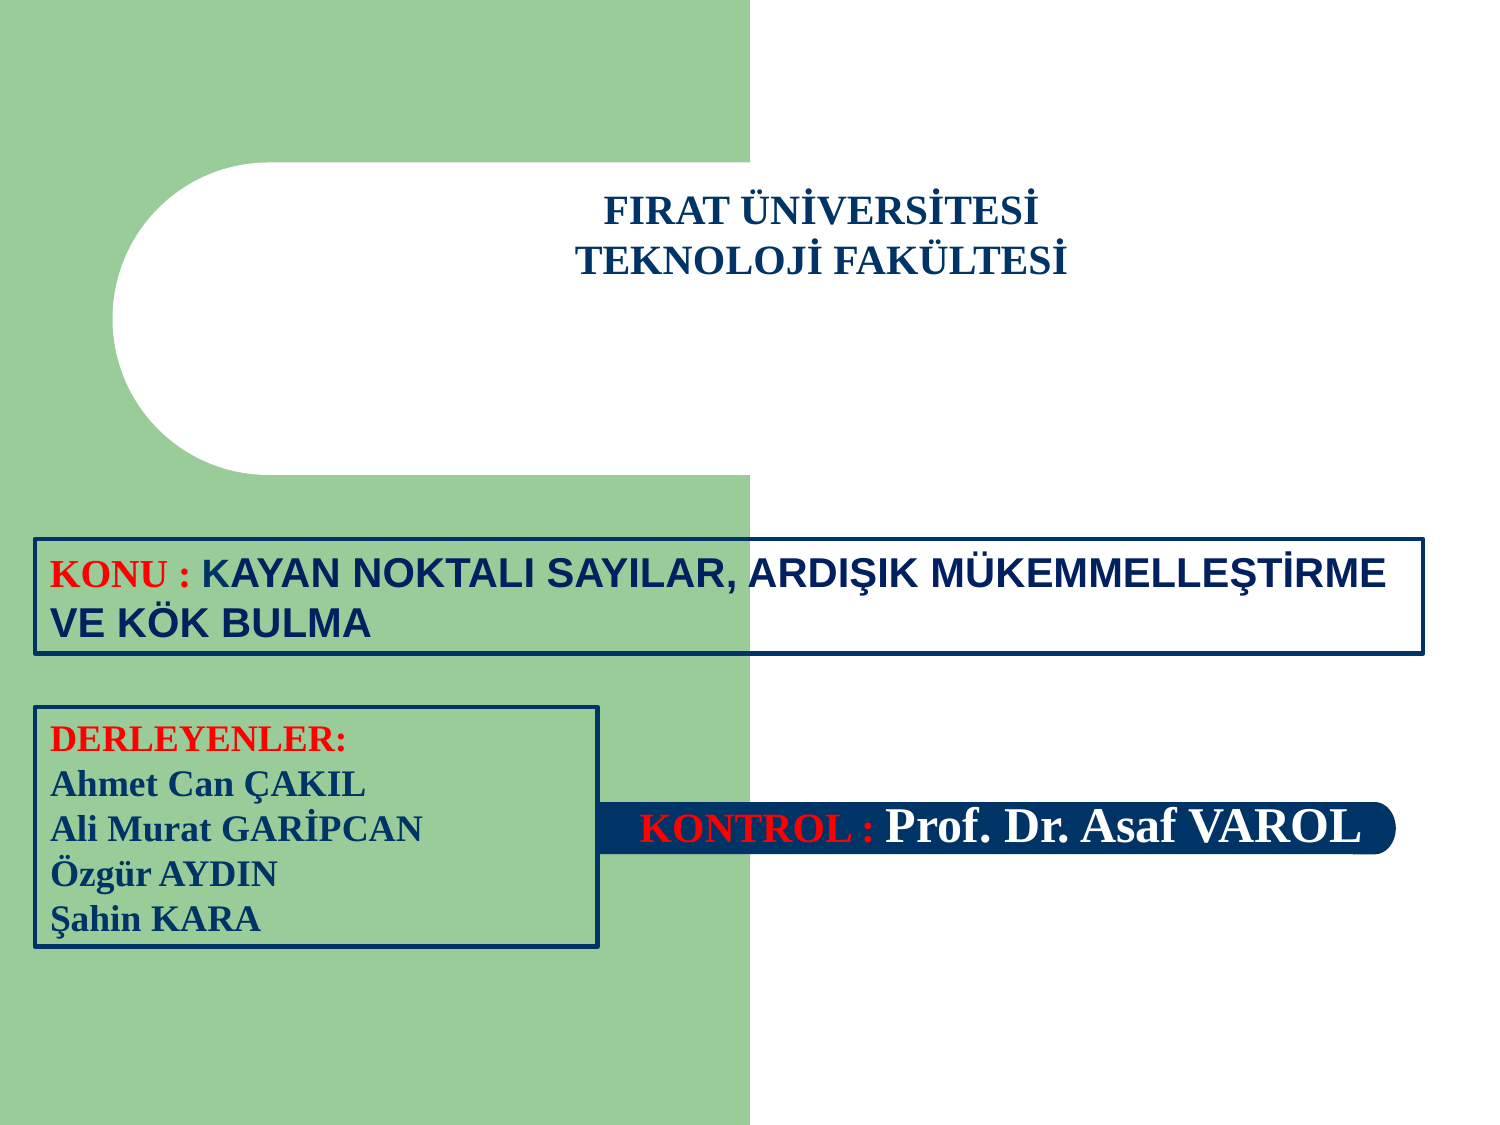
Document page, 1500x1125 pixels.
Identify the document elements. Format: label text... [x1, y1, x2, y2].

text_box KONU : KAYAN NOKTALI SAYILAR, ARDIŞIK MÜKEMMELLEŞTİRME VE KÖK BULMA [33, 537, 1425, 656]
text_box FIRAT ÜNİVERSİTESİ TEKNOLOJİ FAKÜLTESİ [559, 175, 1083, 291]
text_box KONTROL : Prof. Dr. Asaf VAROL [624, 785, 1378, 860]
text_box DERLEYENLER: Ahmet Can ÇAKIL Ali Murat GARİPCAN Özgür AYDIN Şahin KARA [33, 705, 600, 949]
